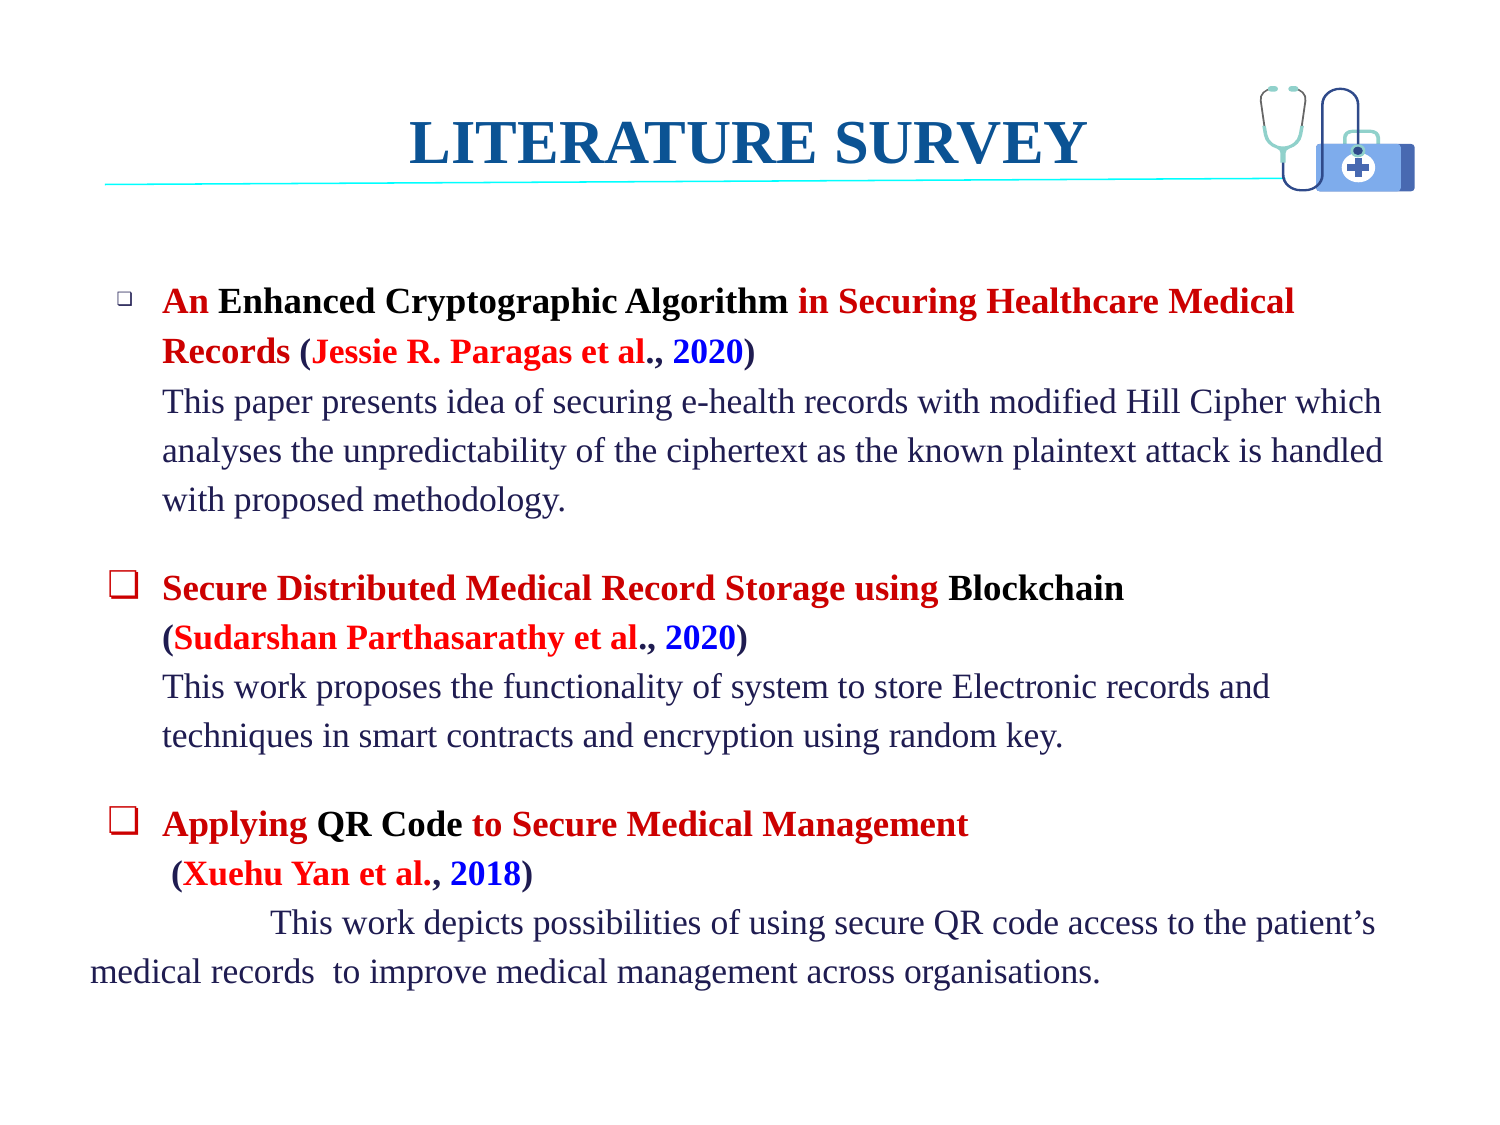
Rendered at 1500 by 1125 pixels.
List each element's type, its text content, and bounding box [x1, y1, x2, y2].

list An Enhanced Cryptographic Algorithm in Securing Healthcare Medical Records (Jessie R. Paragas et al., 2020) This paper presents idea of securing e-health records with modified Hill Cipher which analyses the unpredictability of the ciphertext as the known plaintext attack is handled with proposed methodology. Secure Distributed Medical Record Storage using Blockchain (Sudarshan Parthasarathy et al., 2020) This work proposes the functionality of system to store Electronic records and techniques in smart contracts and encryption using random key. Applying QR Code to Secure Medical Management (Xuehu Yan et al., 2018) This work depicts possibilities of using secure QR code access to the patient’s medical records to improve medical management across organisations. [75, 262, 1425, 1005]
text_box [104, 178, 1253, 185]
title LITERATURE SURVEY [75, 45, 1425, 233]
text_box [1258, 85, 1415, 192]
